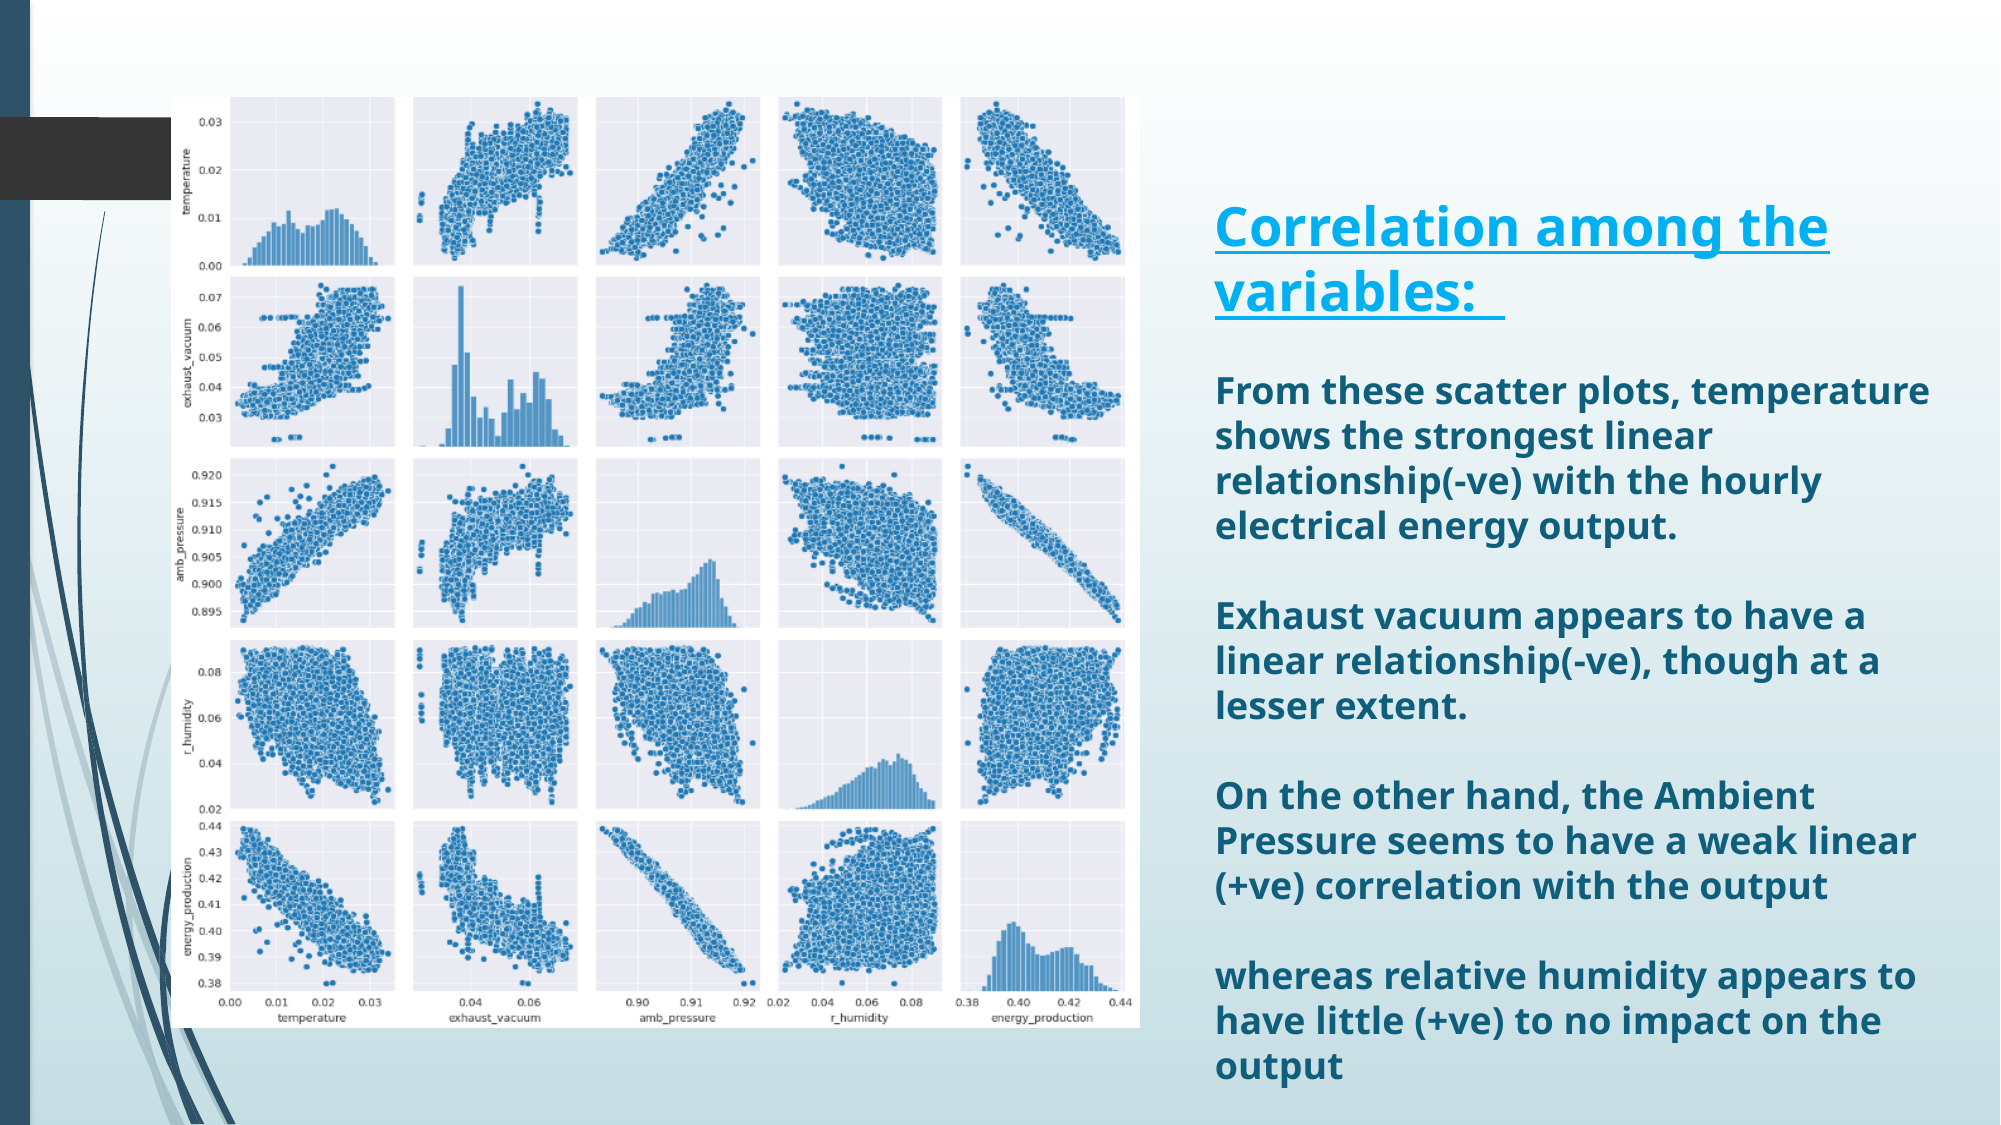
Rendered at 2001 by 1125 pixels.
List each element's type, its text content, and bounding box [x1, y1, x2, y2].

text_box Correlation among the variables: From these scatter plots, temperature shows the strongest linear relationship(-ve) with the hourly electrical energy output. Exhaust vacuum appears to have a linear relationship(-ve), though at a lesser extent. On the other hand, the Ambient Pressure seems to have a weak linear (+ve) correlation with the output whereas relative humidity appears to have little (+ve) to no impact on the output [1199, 184, 1977, 1095]
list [170, 97, 1140, 1028]
